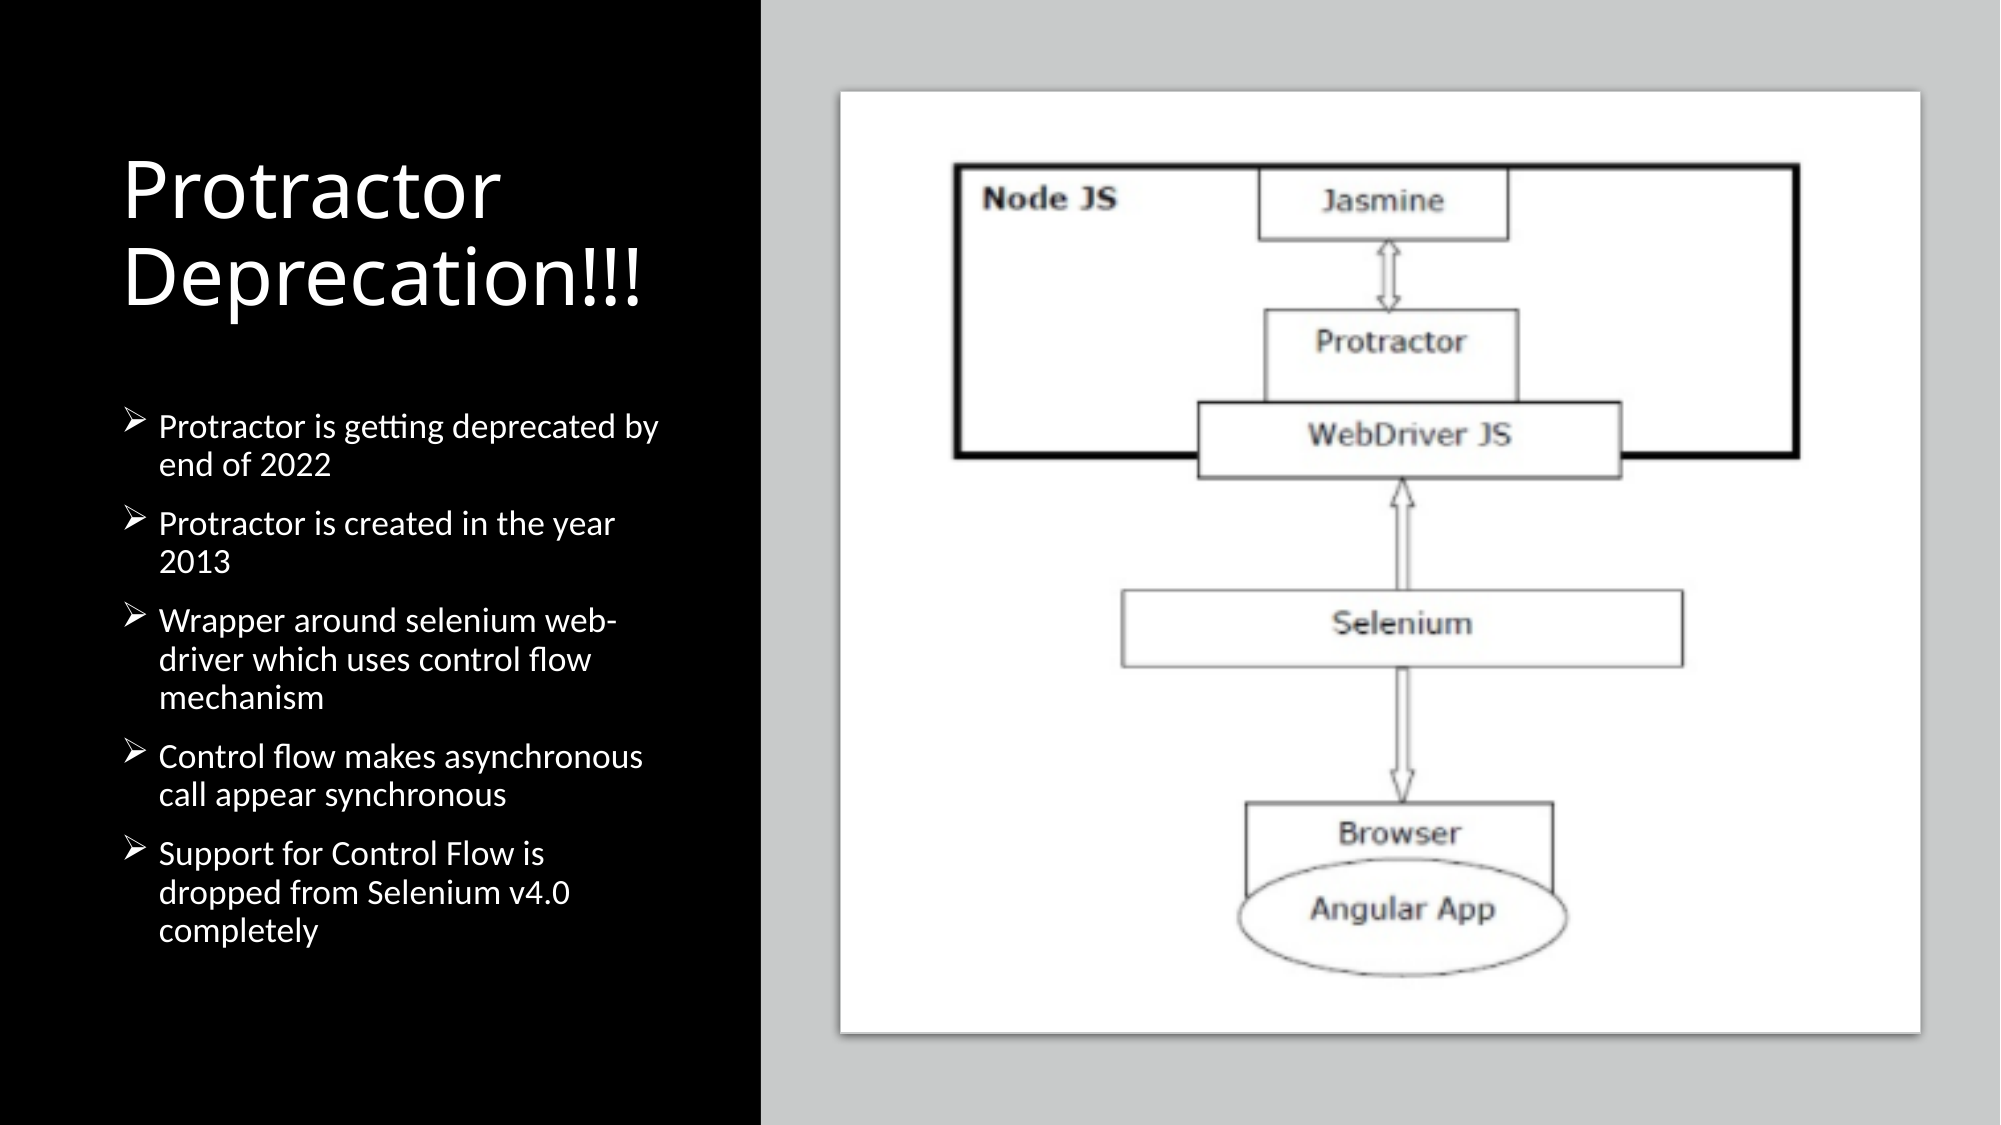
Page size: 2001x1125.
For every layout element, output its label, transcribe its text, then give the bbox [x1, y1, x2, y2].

title Protractor Deprecation!!! [106, 103, 682, 370]
list Protractor is getting deprecated by end of 2022 Protractor is created in the year 2013 Wrapper around selenium web-driver which uses control flow mechanism Control flow makes asynchronous call appear synchronous Support for Control Flow is dropped from Selenium v4.0 completely [106, 399, 682, 1021]
picture [915, 132, 1846, 992]
text_box [760, 0, 2000, 1125]
text_box [839, 90, 1922, 1034]
